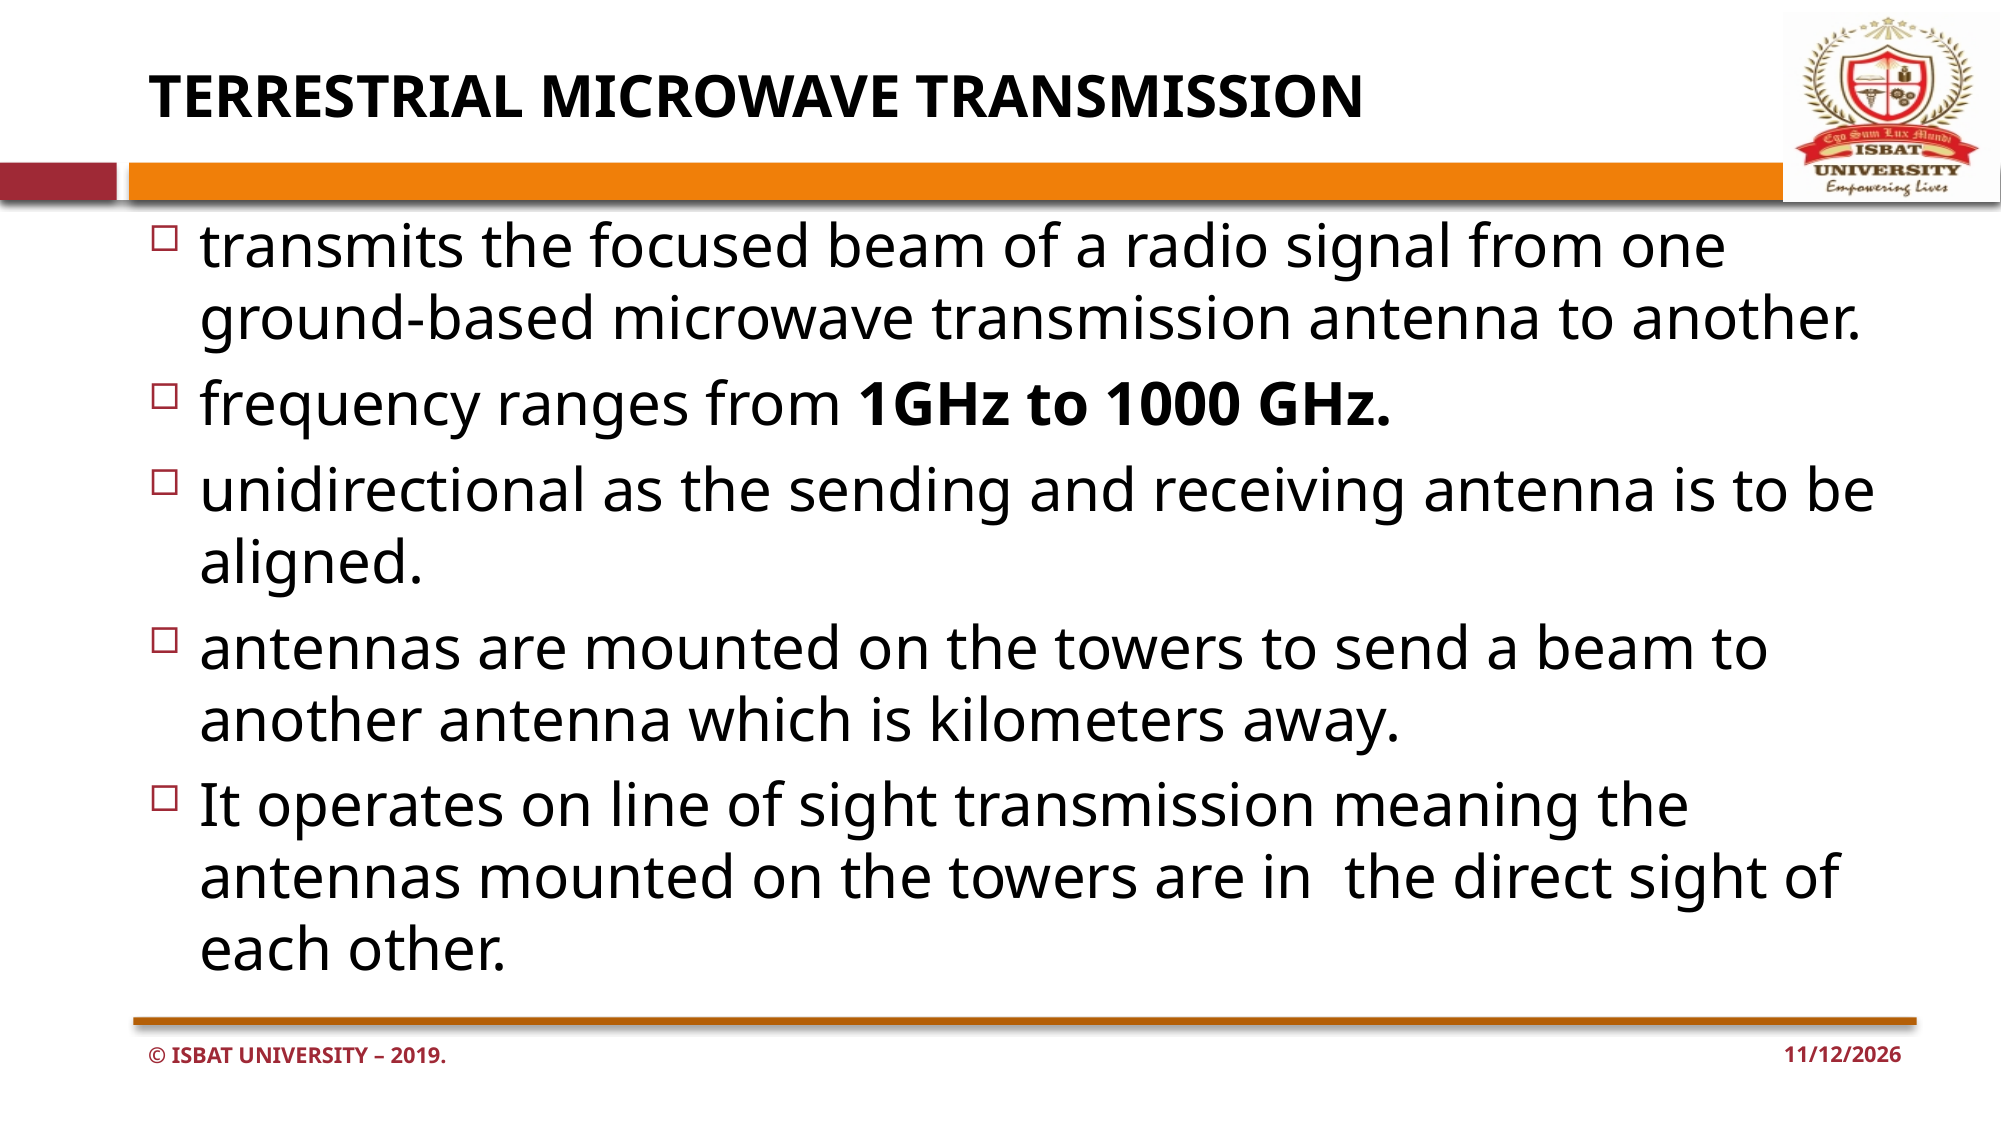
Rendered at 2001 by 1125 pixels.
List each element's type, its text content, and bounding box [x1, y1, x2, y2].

title TERRESTRIAL MICROWAVE TRANSMISSION [133, 24, 1784, 163]
list transmits the focused beam of a radio signal from one ground-based microwave transmission antenna to another. frequency ranges from 1GHz to 1000 GHz. unidirectional as the sending and receiving antenna is to be aligned. antennas are mounted on the towers to send a beam to another antenna which is kilometers away. It operates on line of sight transmission meaning the antennas mounted on the towers are in the direct sight of each other. [133, 200, 1918, 1000]
picture [1783, 12, 2000, 202]
